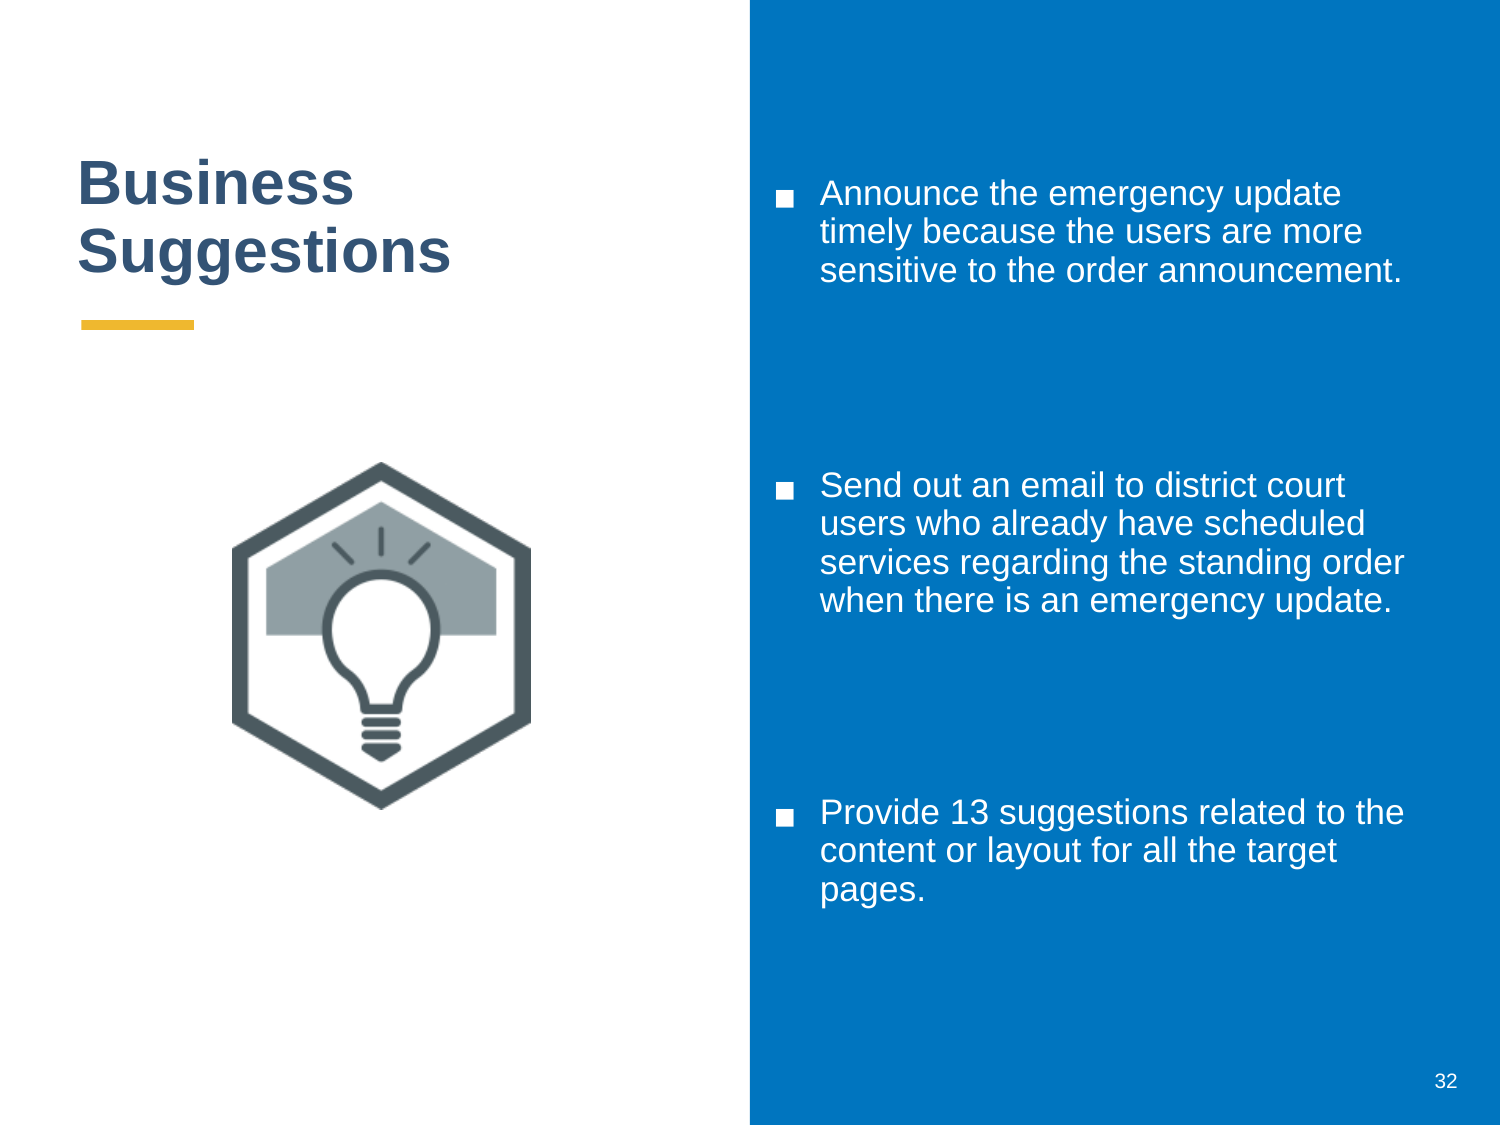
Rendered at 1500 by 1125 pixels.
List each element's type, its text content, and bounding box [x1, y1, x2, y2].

list Announce the emergency update timely because the users are more sensitive to the order announcement. Send out an email to district court users who already have scheduled services regarding the standing order when there is an emergency update. Provide 13 suggestions related to the content or layout for all the target pages. [757, 73, 1447, 1011]
list Business Suggestions [62, 73, 701, 294]
picture [231, 462, 531, 811]
slide_number 32 [1135, 1057, 1473, 1103]
